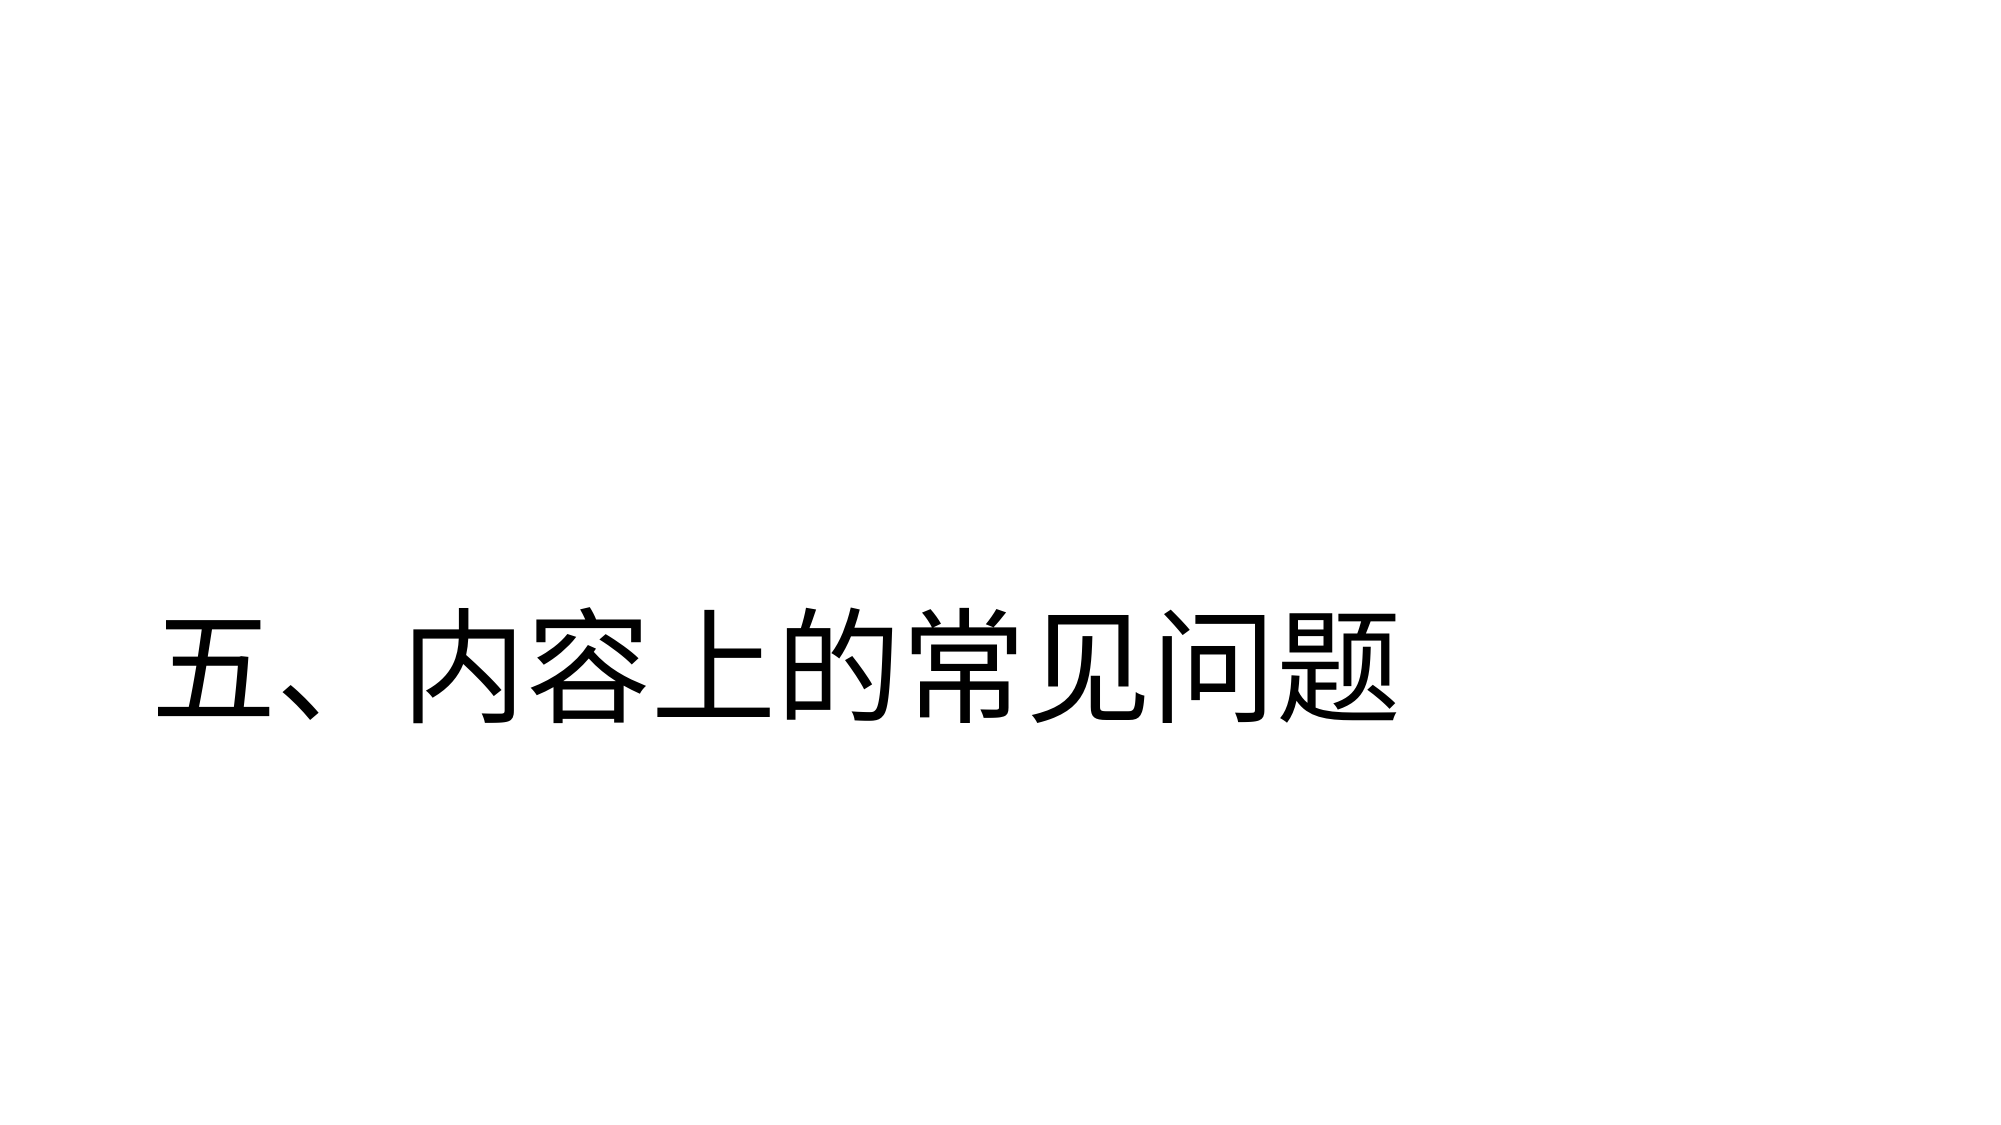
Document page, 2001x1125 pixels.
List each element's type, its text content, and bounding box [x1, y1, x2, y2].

title 五、内容上的常见问题 [136, 280, 1862, 749]
